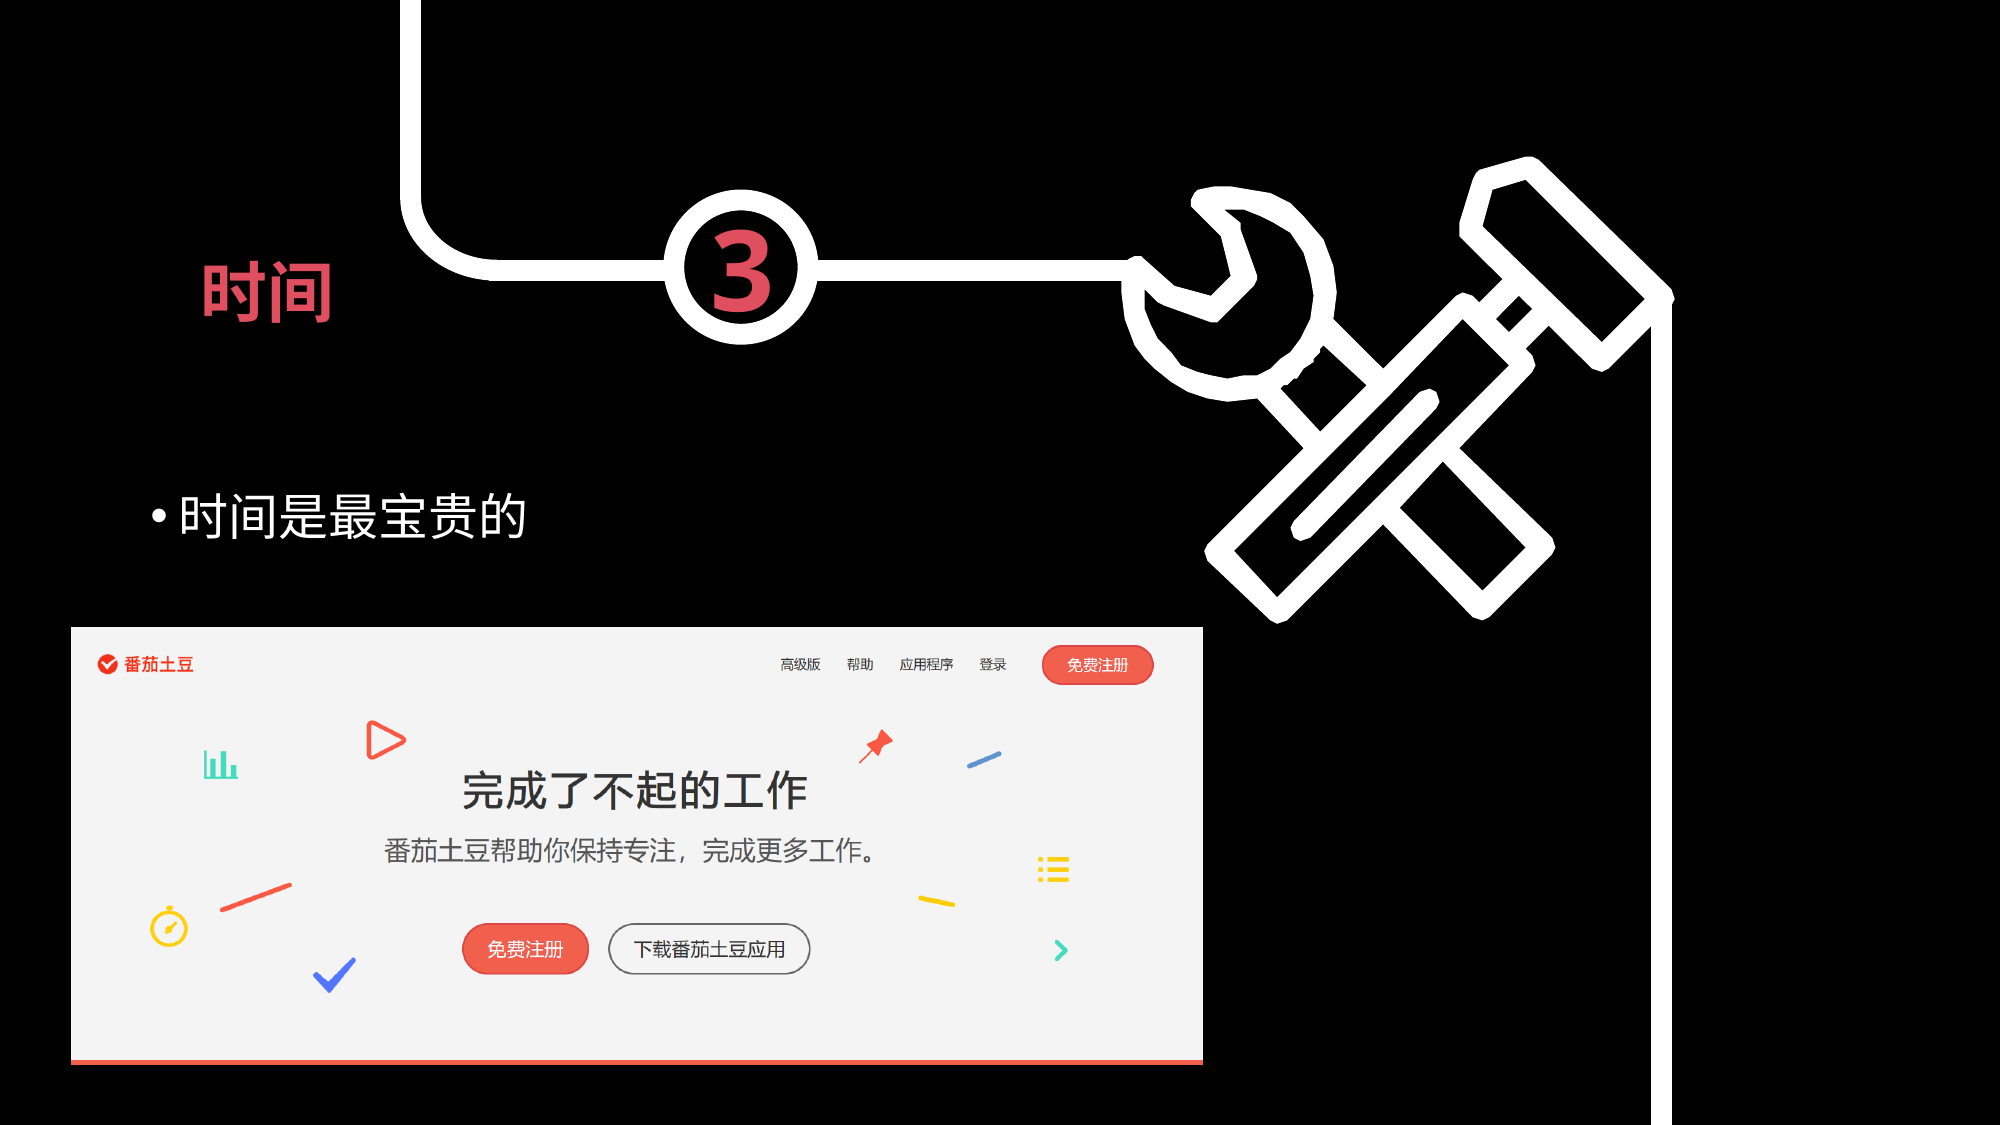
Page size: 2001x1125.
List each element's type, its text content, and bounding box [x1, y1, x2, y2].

text_box [787, 216, 809, 318]
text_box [1121, 156, 1675, 624]
text_box 时间 [0, 243, 544, 339]
picture [71, 627, 1203, 1065]
text_box [672, 216, 695, 318]
text_box [410, 197, 497, 243]
text_box 时间是最宝贵的 [135, 459, 1121, 553]
text_box 3 [695, 191, 787, 342]
